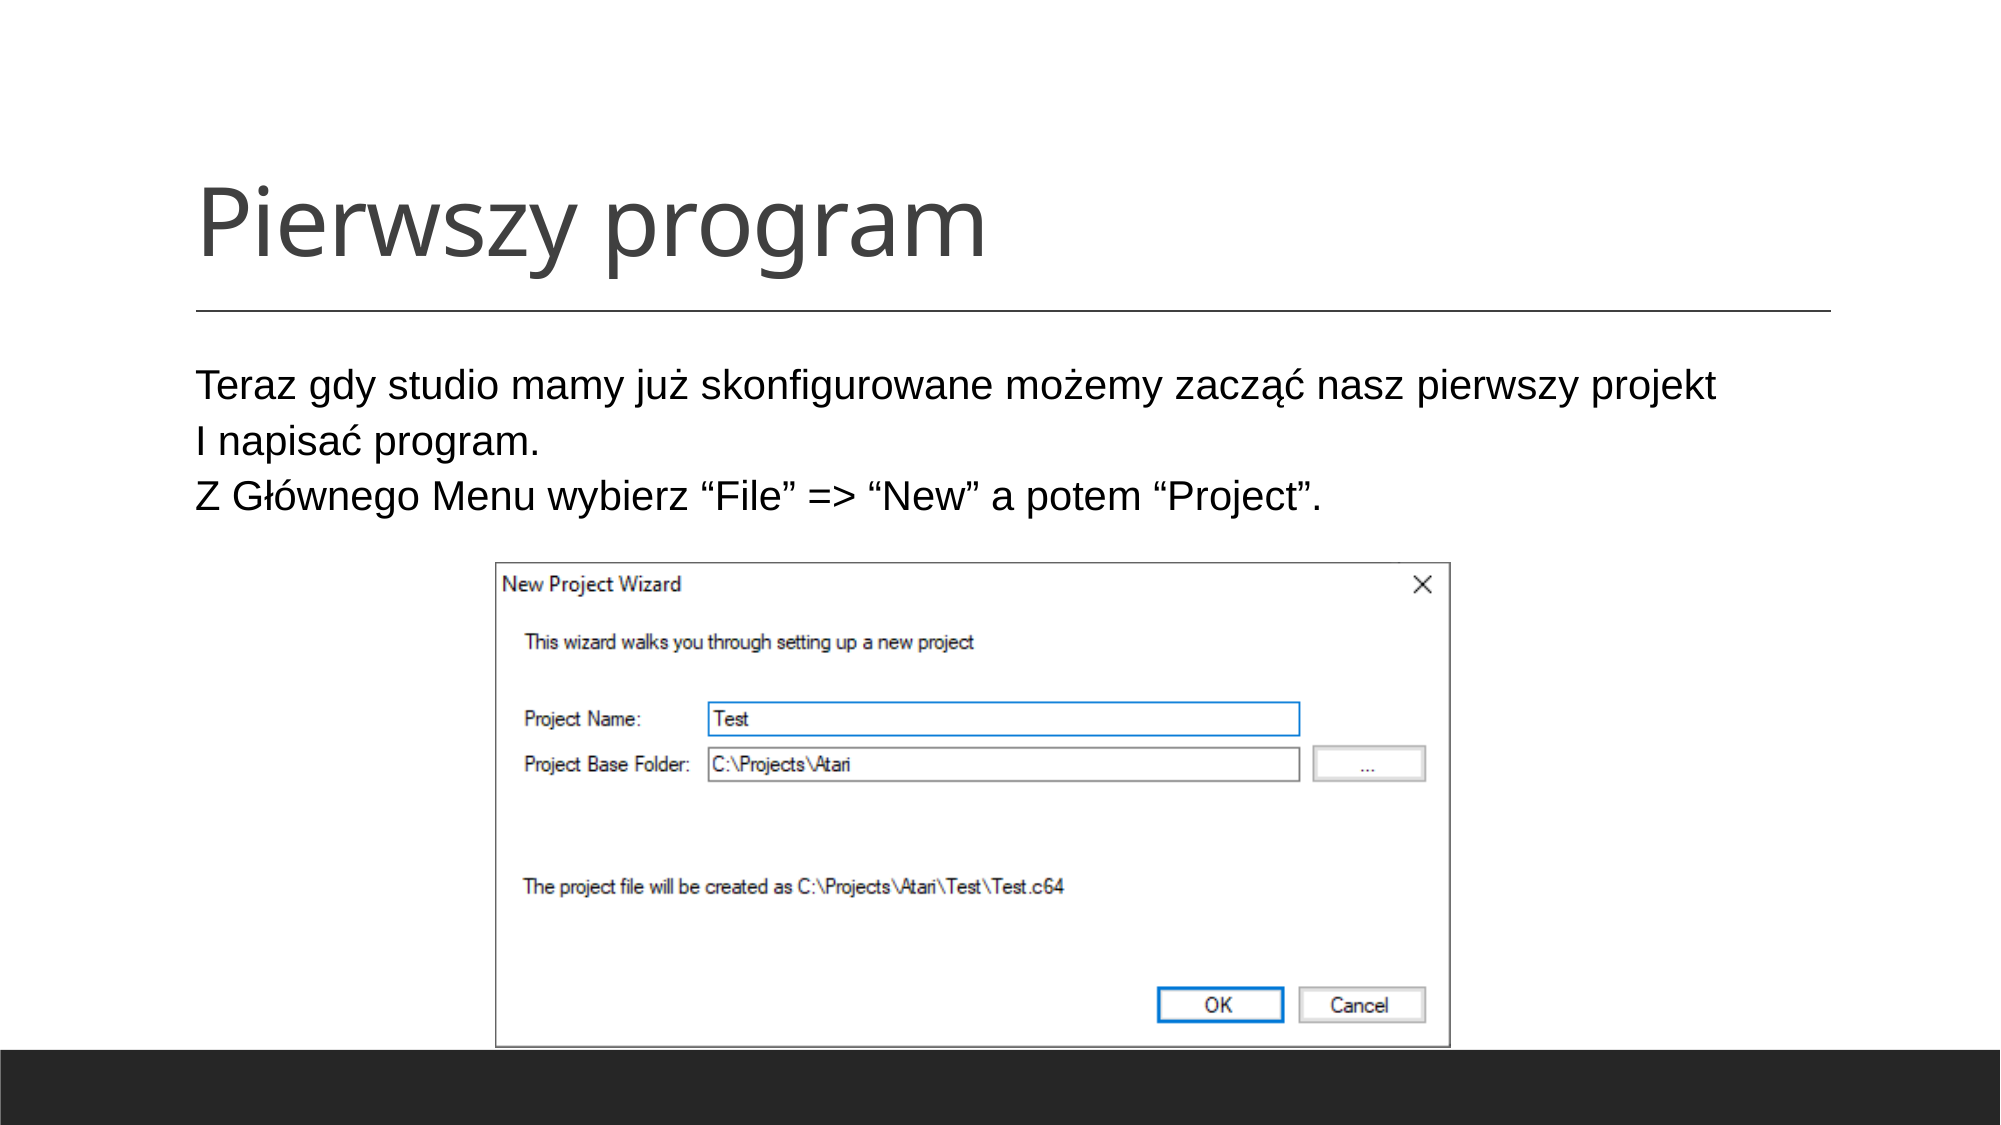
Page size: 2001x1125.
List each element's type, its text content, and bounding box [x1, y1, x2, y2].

title Pierwszy program [180, 47, 1830, 285]
picture [495, 561, 1452, 1049]
list Teraz gdy studio mamy już skonfigurowane możemy zacząć nasz pierwszy projekt I napisać program. Z Głównego Menu wybierz “File” => “New” a potem “Project”. [180, 345, 1830, 563]
